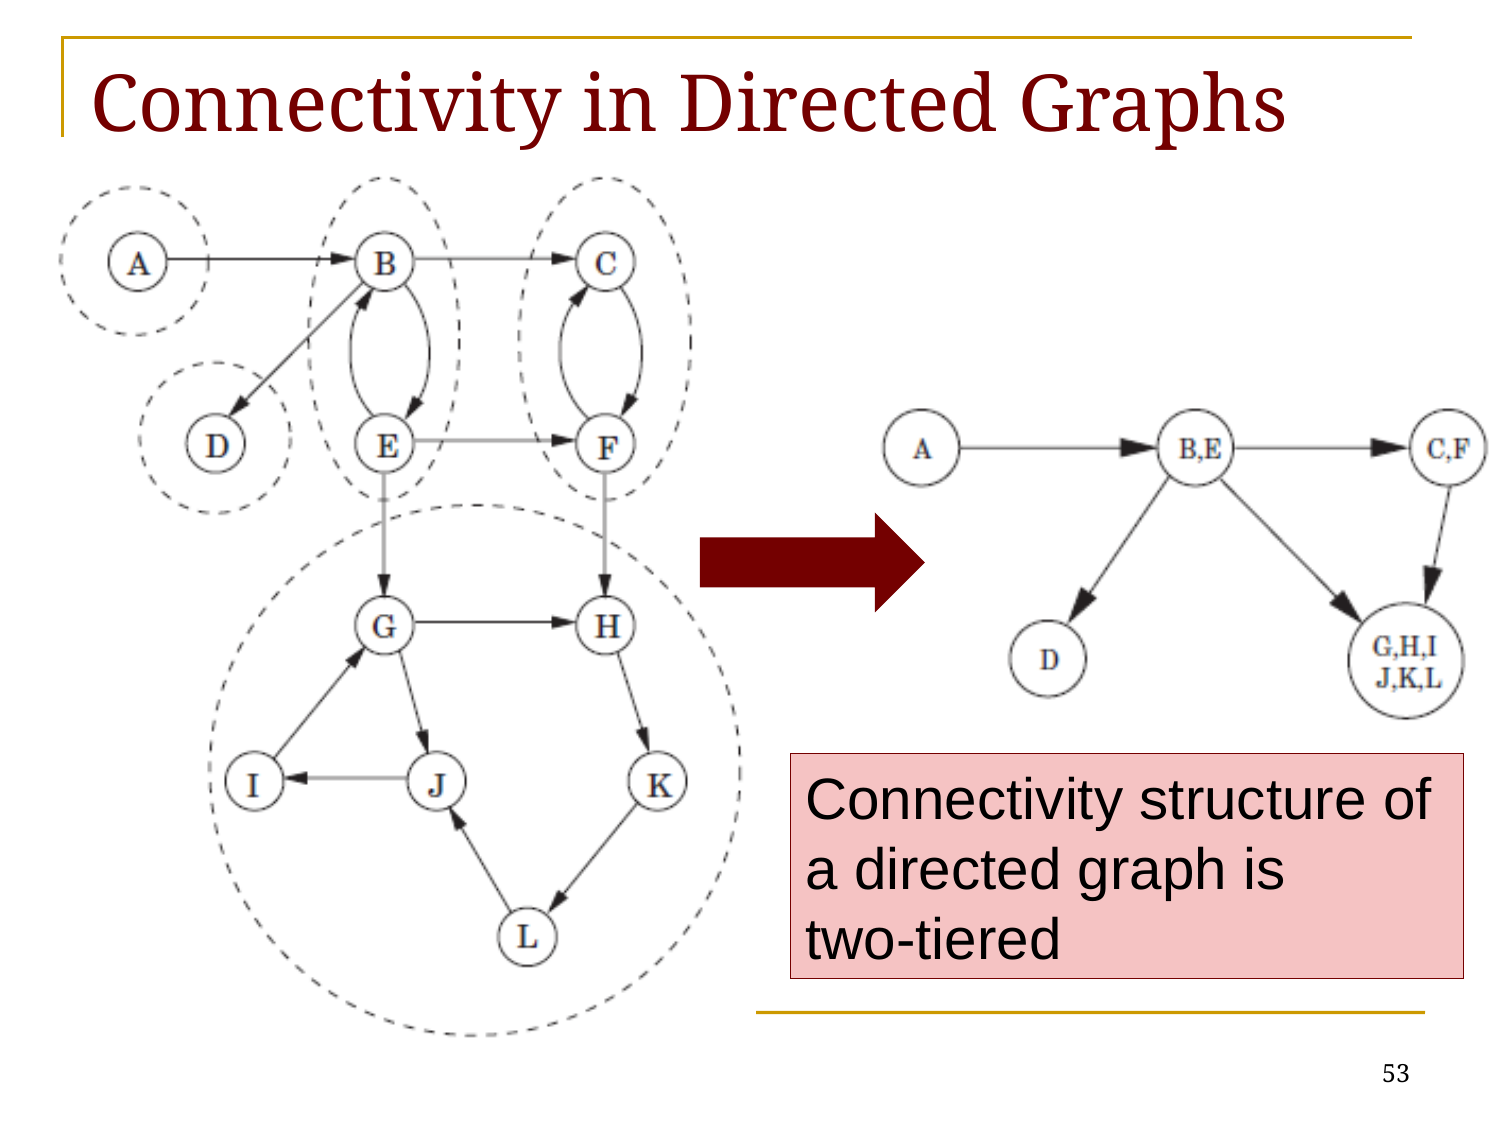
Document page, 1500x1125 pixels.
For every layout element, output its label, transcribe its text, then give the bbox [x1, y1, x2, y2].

title Connectivity in Directed Graphs [74, 45, 1426, 233]
picture [868, 398, 1500, 727]
picture [34, 163, 756, 1063]
text_box Connectivity structure of a directed graph is two-tiered [790, 753, 1464, 979]
text_box [761, 535, 863, 590]
slide_number 53 [1074, 1023, 1426, 1100]
